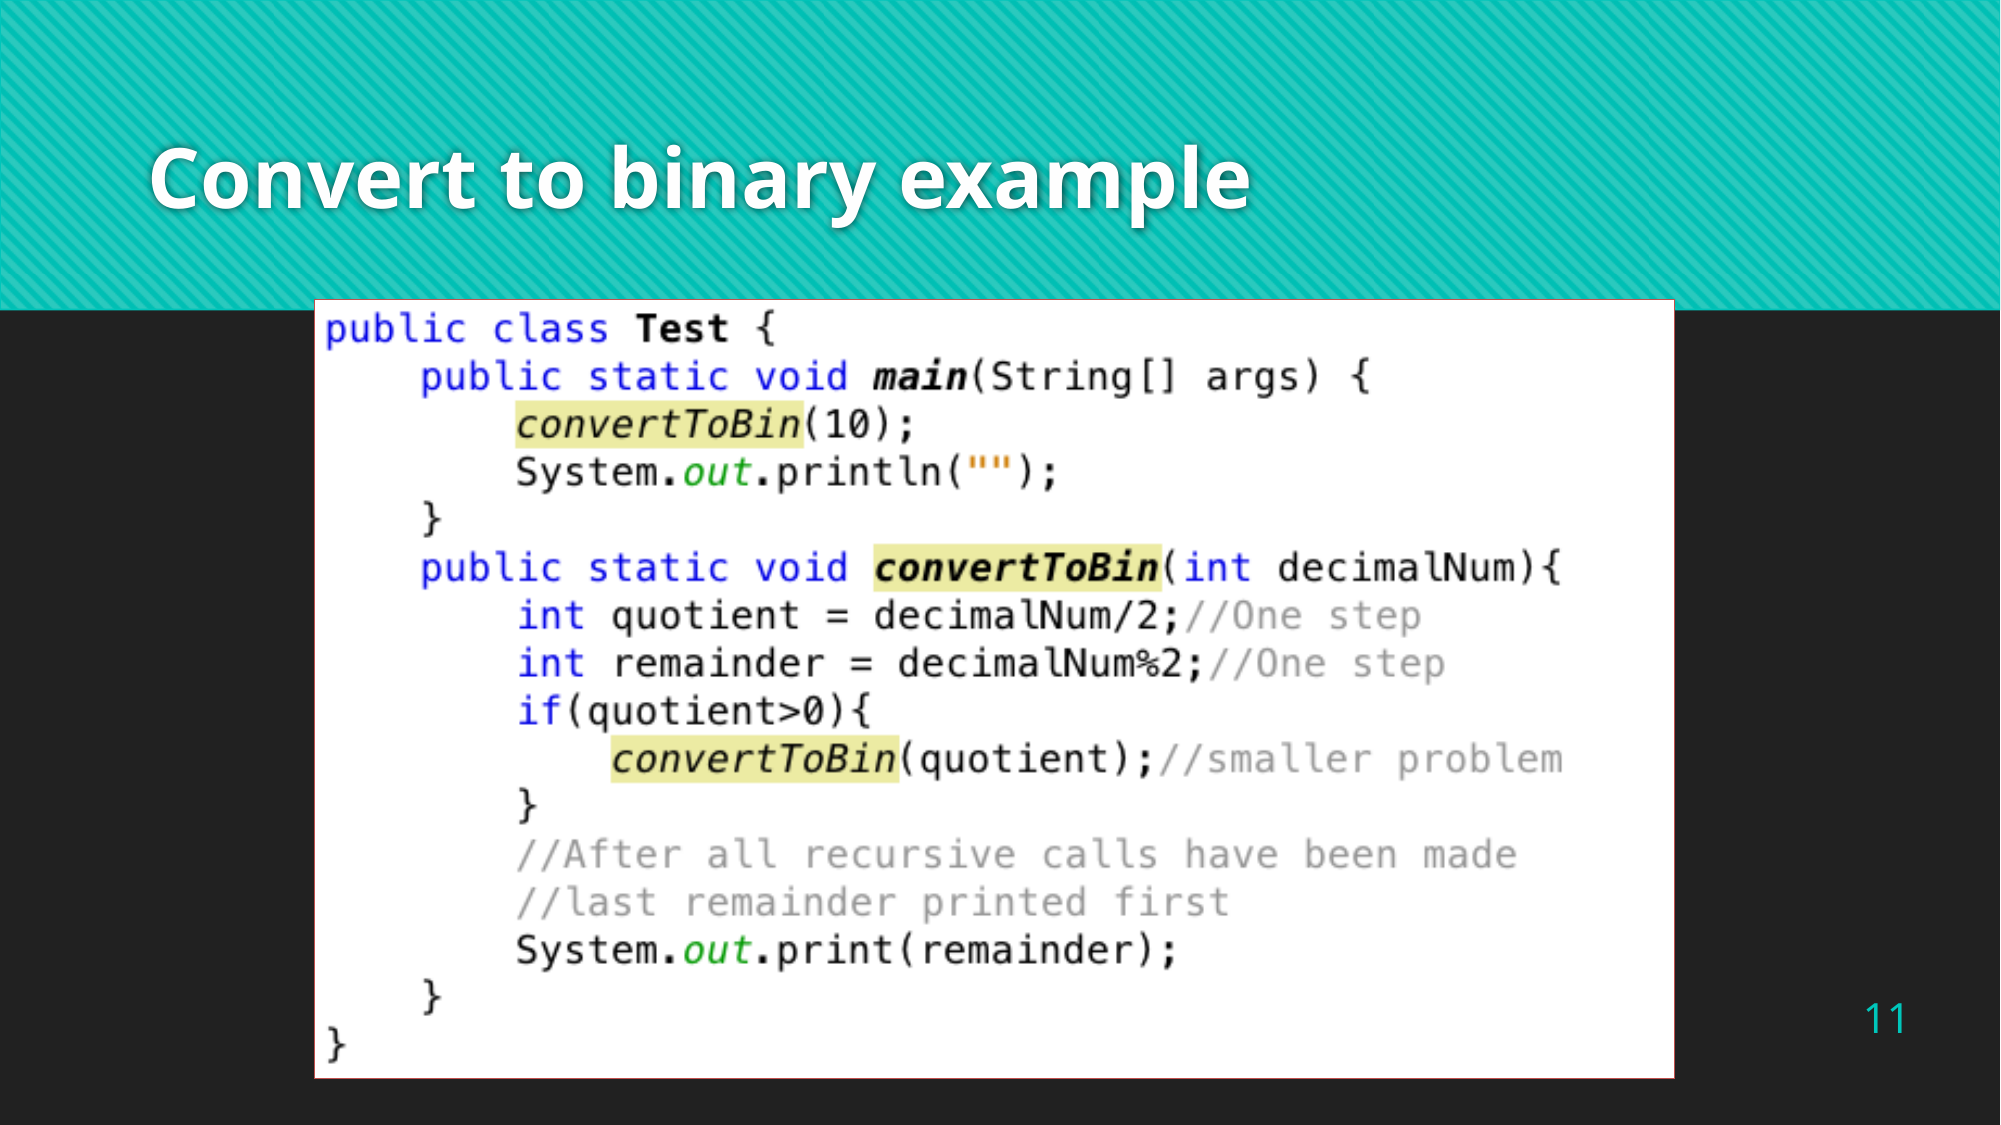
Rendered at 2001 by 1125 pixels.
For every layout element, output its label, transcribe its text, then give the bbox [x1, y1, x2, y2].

slide_number 11 [1751, 970, 1926, 1051]
picture [314, 299, 1676, 1080]
title Convert to binary example [132, 73, 1868, 233]
